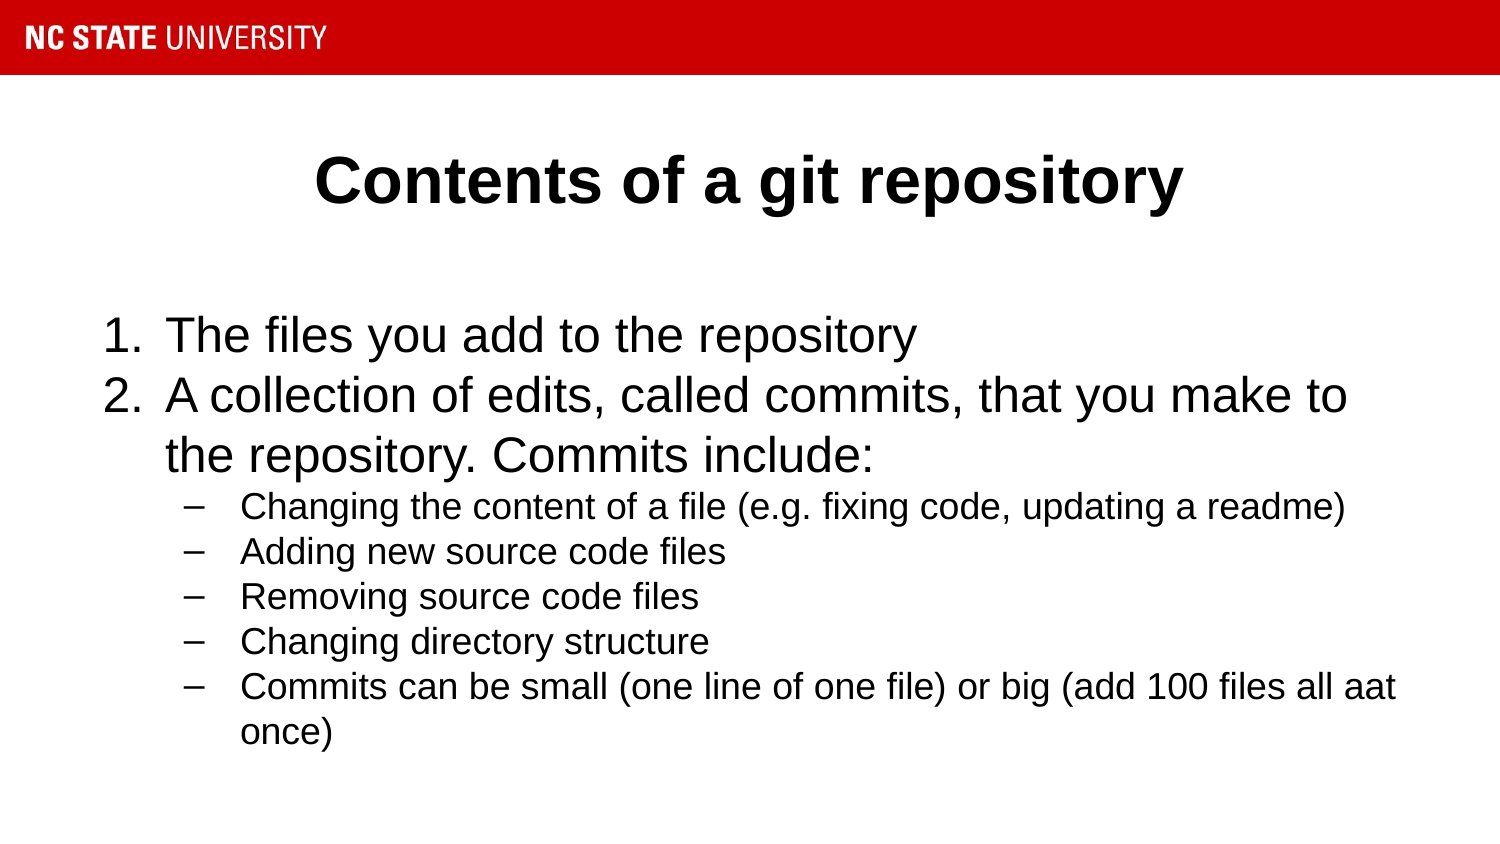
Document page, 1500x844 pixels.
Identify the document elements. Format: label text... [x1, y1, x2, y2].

list The files you add to the repository A collection of edits, called commits, that you make to the repository. Commits include: Changing the content of a file (e.g. fixing code, updating a readme) Adding new source code files Removing source code files Changing directory structure Commits can be small (one line of one file) or big (add 100 files all aat once) [75, 287, 1425, 670]
title Contents of a git repository [75, 110, 1425, 243]
picture [0, 0, 1500, 75]
